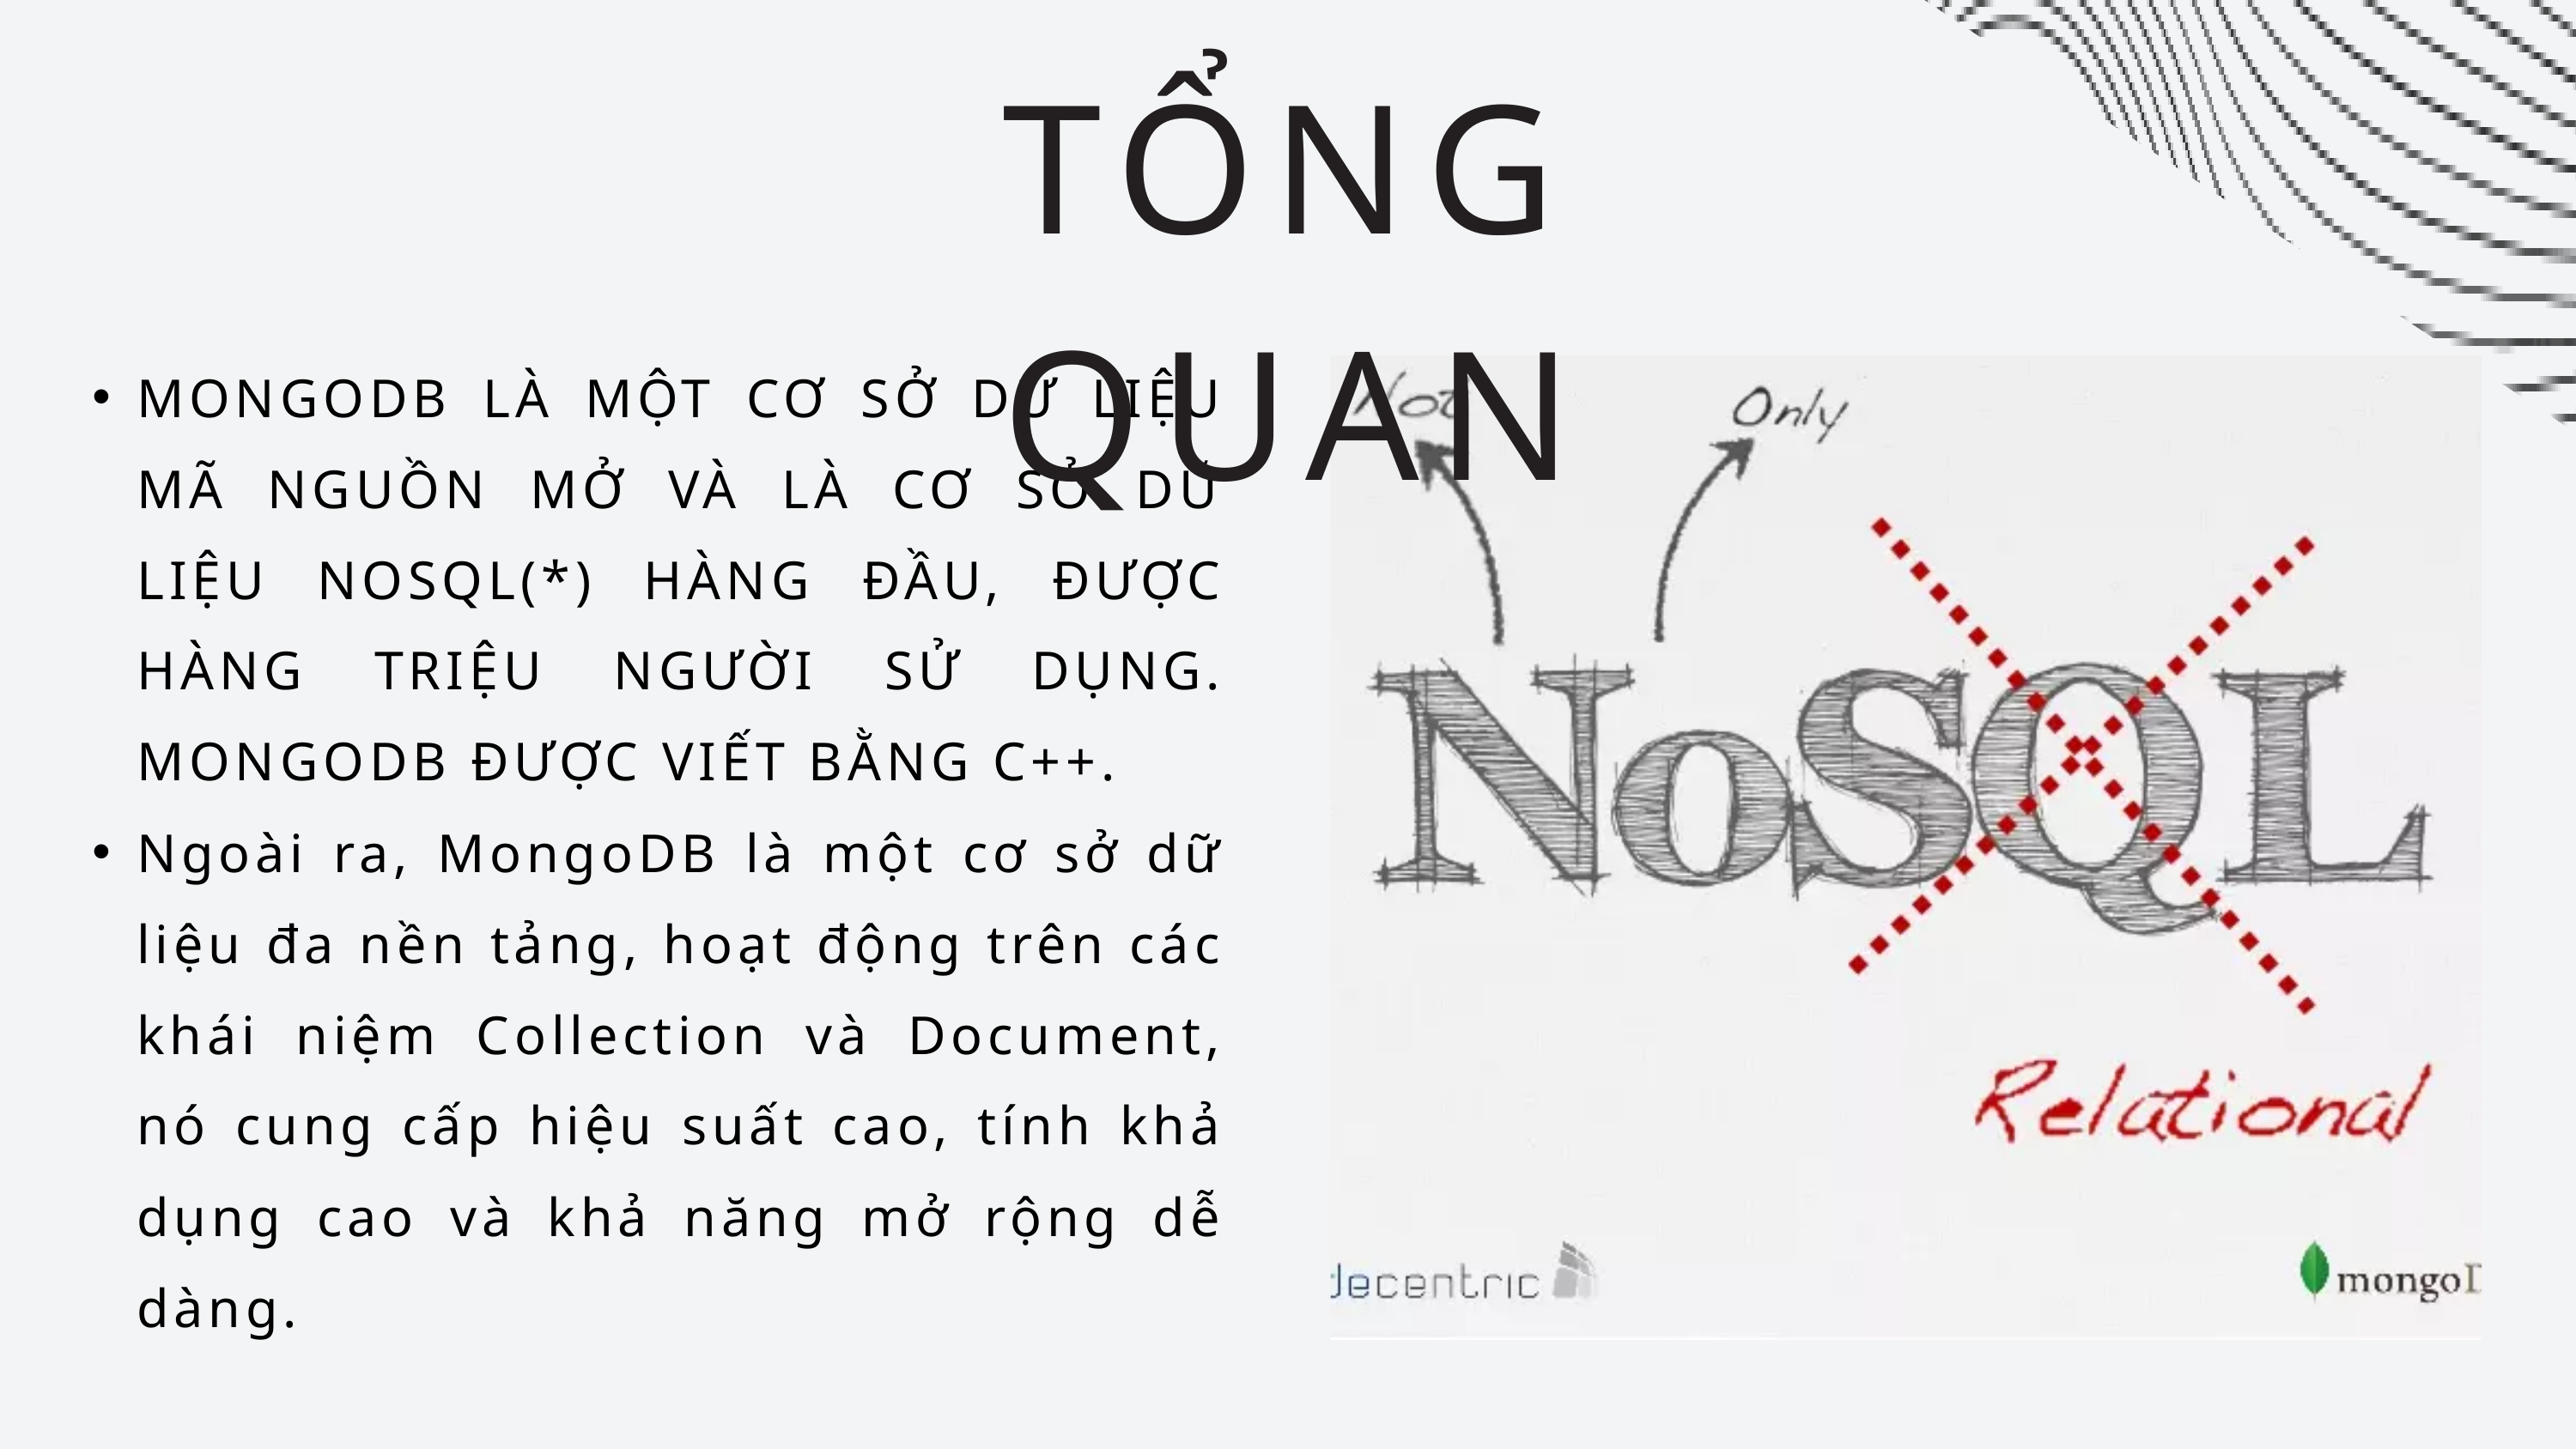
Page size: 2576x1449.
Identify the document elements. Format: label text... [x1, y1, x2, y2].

text_box [1924, 0, 2576, 433]
text_box [1330, 355, 2482, 1341]
text_box MONGODB LÀ MỘT CƠ SỞ DỮ LIỆU MÃ NGUỒN MỞ VÀ LÀ CƠ SỞ DỮ LIỆU NOSQL(*) HÀNG ĐẦU, ĐƯỢC HÀNG TRIỆU NGƯỜI SỬ DỤNG. MONGODB ĐƯỢC VIẾT BẰNG C++. Ngoài ra, MongoDB là một cơ sở dữ liệu đa nền tảng, hoạt động trên các khái niệm Collection và Document, nó cung cấp hiệu suất cao, tính khả dụng cao và khả năng mở rộng dễ dàng. [47, 336, 1226, 1429]
text_box TỔNG QUAN [765, 23, 1811, 517]
